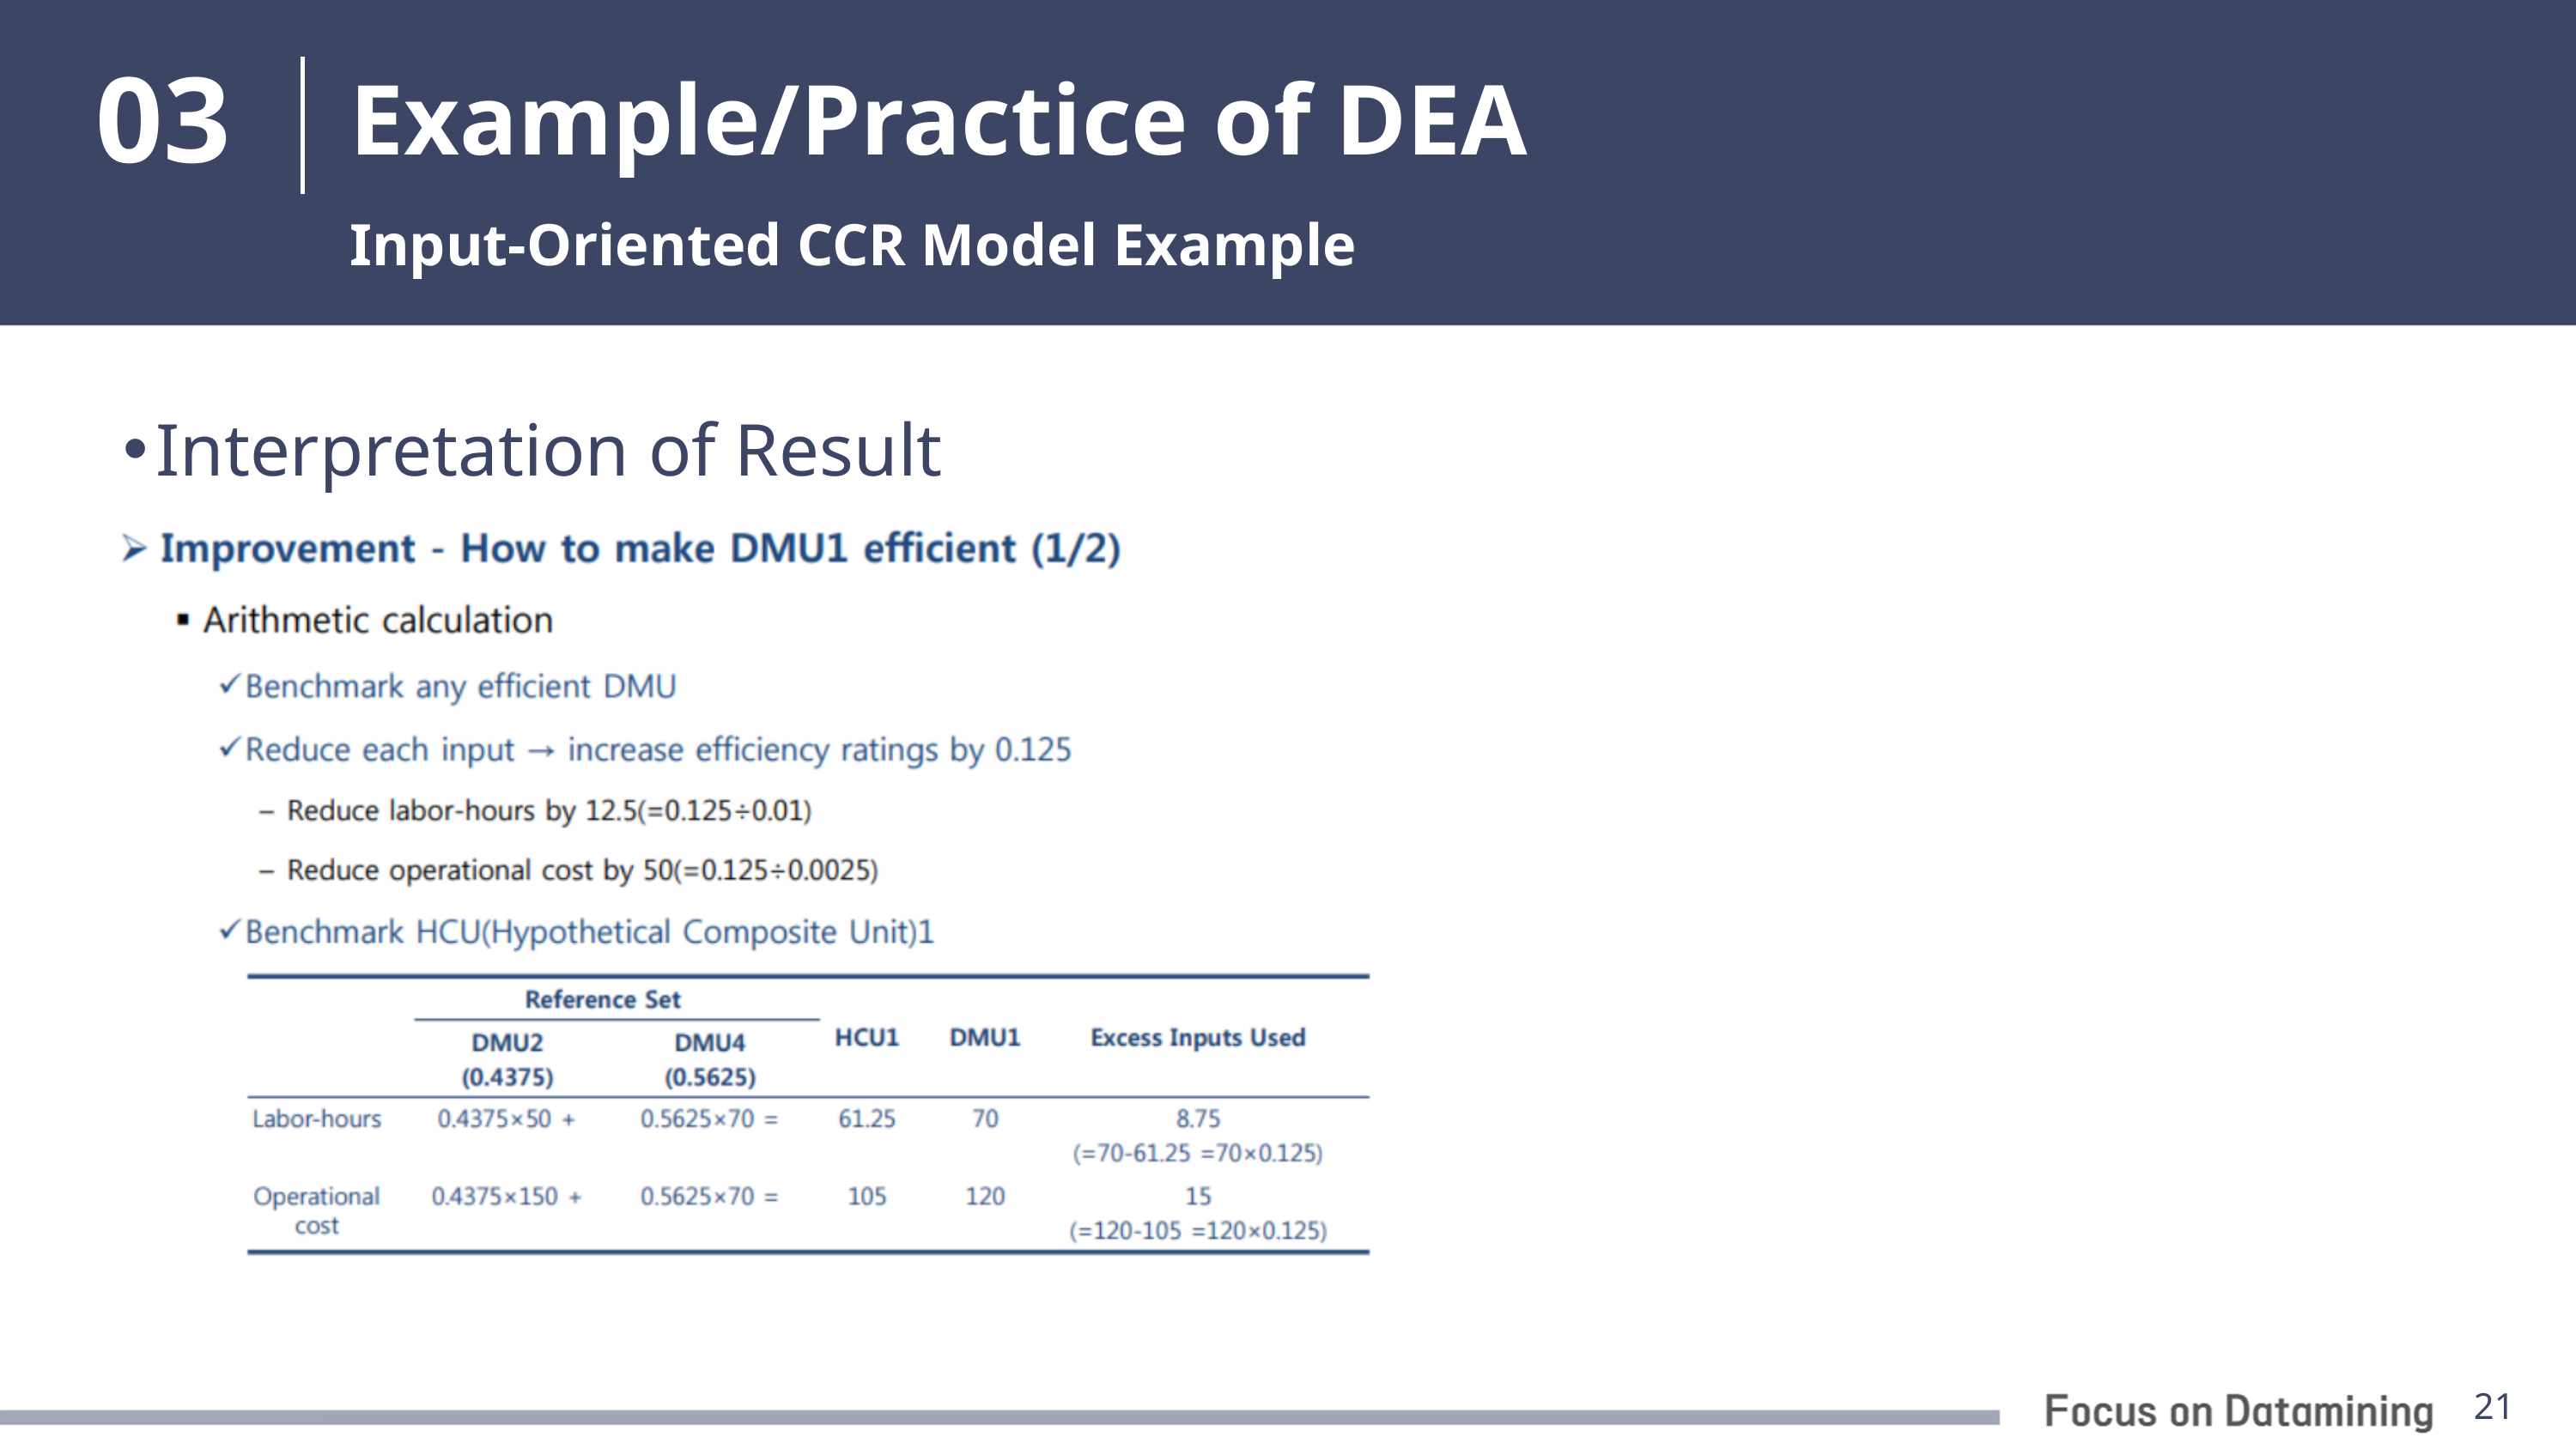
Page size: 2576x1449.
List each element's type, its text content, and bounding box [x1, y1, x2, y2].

picture [0, 0, 2576, 1449]
list Interpretation of Result [110, 407, 1458, 611]
list 03 [65, 53, 262, 194]
list Input-Oriented CCR Model Example [337, 209, 1898, 293]
title Example/Practice of DEA [337, 53, 1898, 194]
